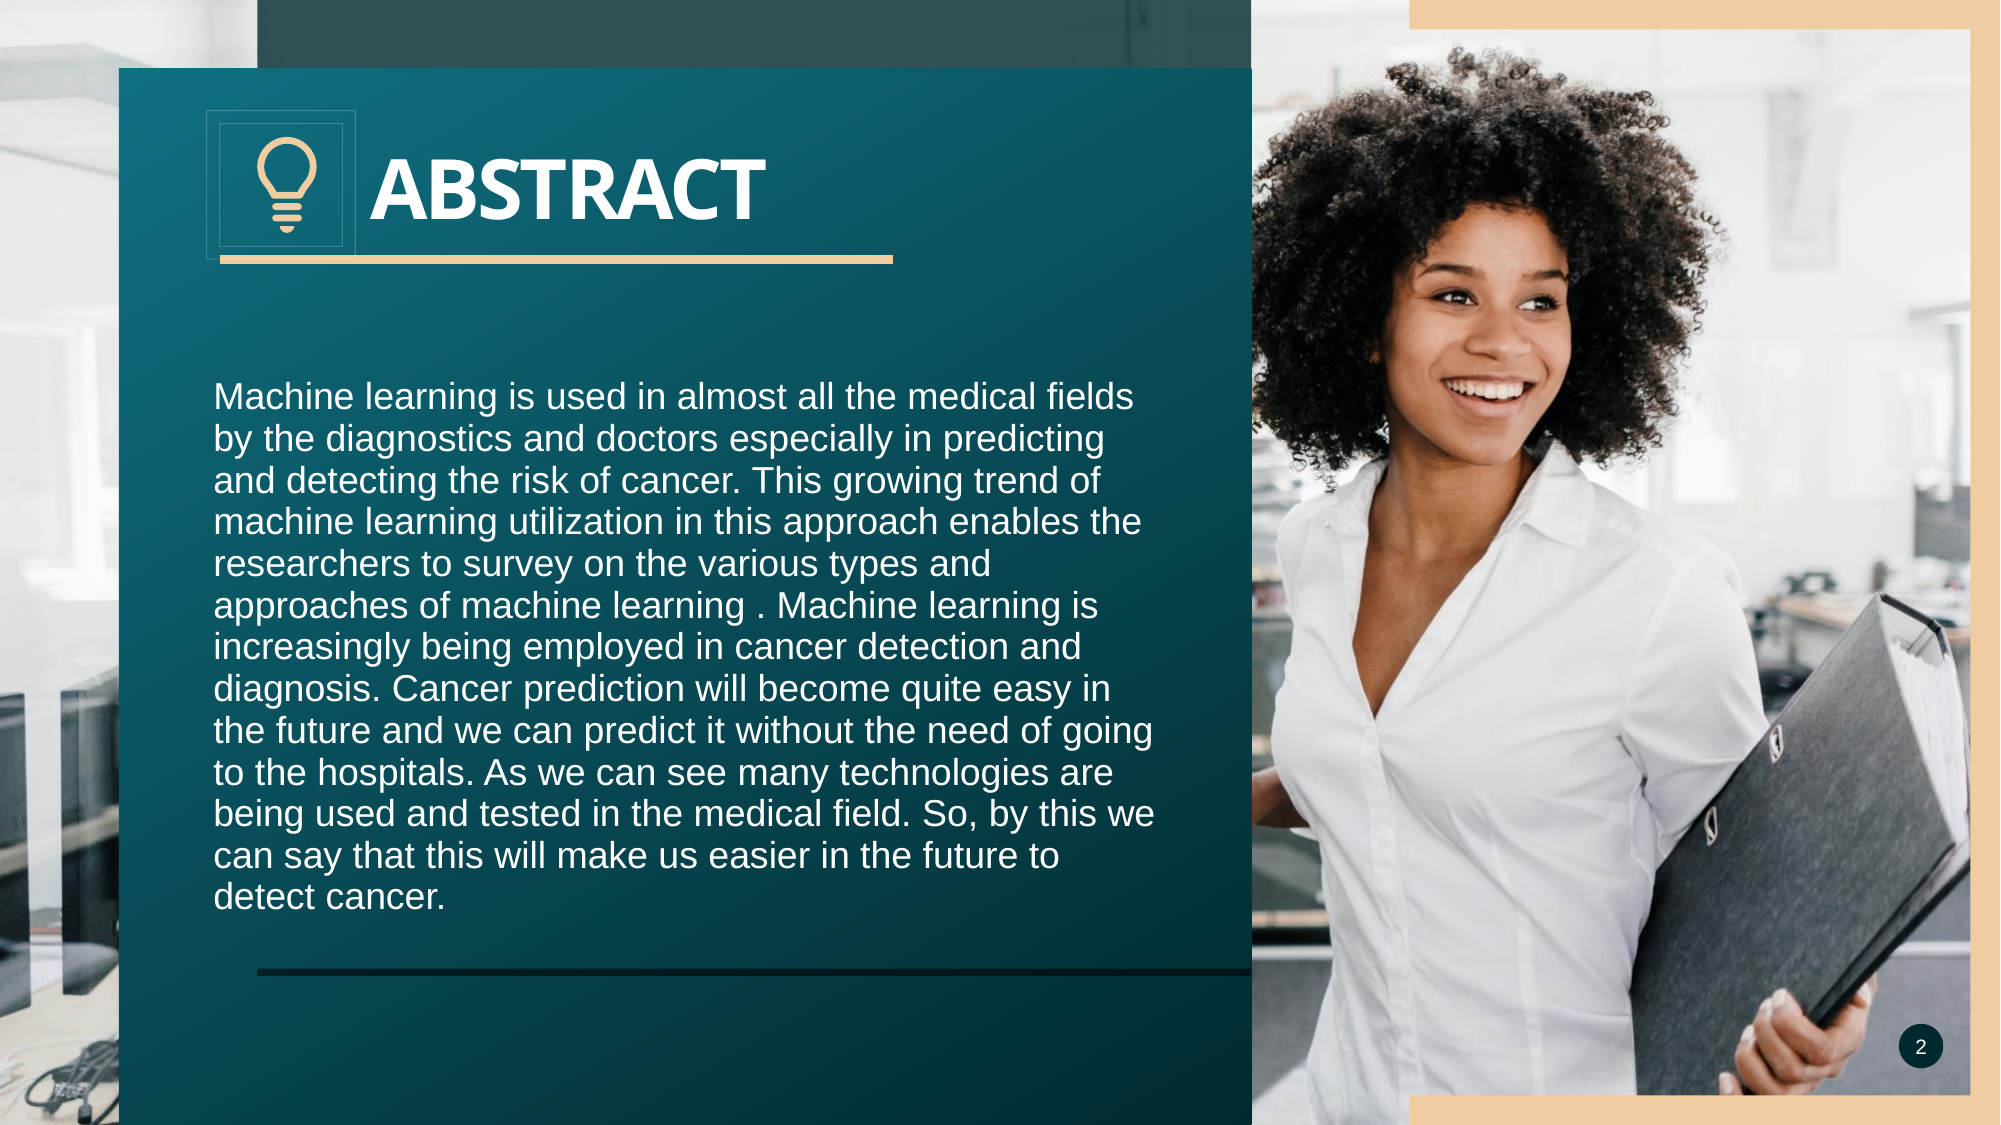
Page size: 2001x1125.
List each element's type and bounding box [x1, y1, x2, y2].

picture [0, 0, 1971, 1125]
text_box [206, 110, 356, 260]
